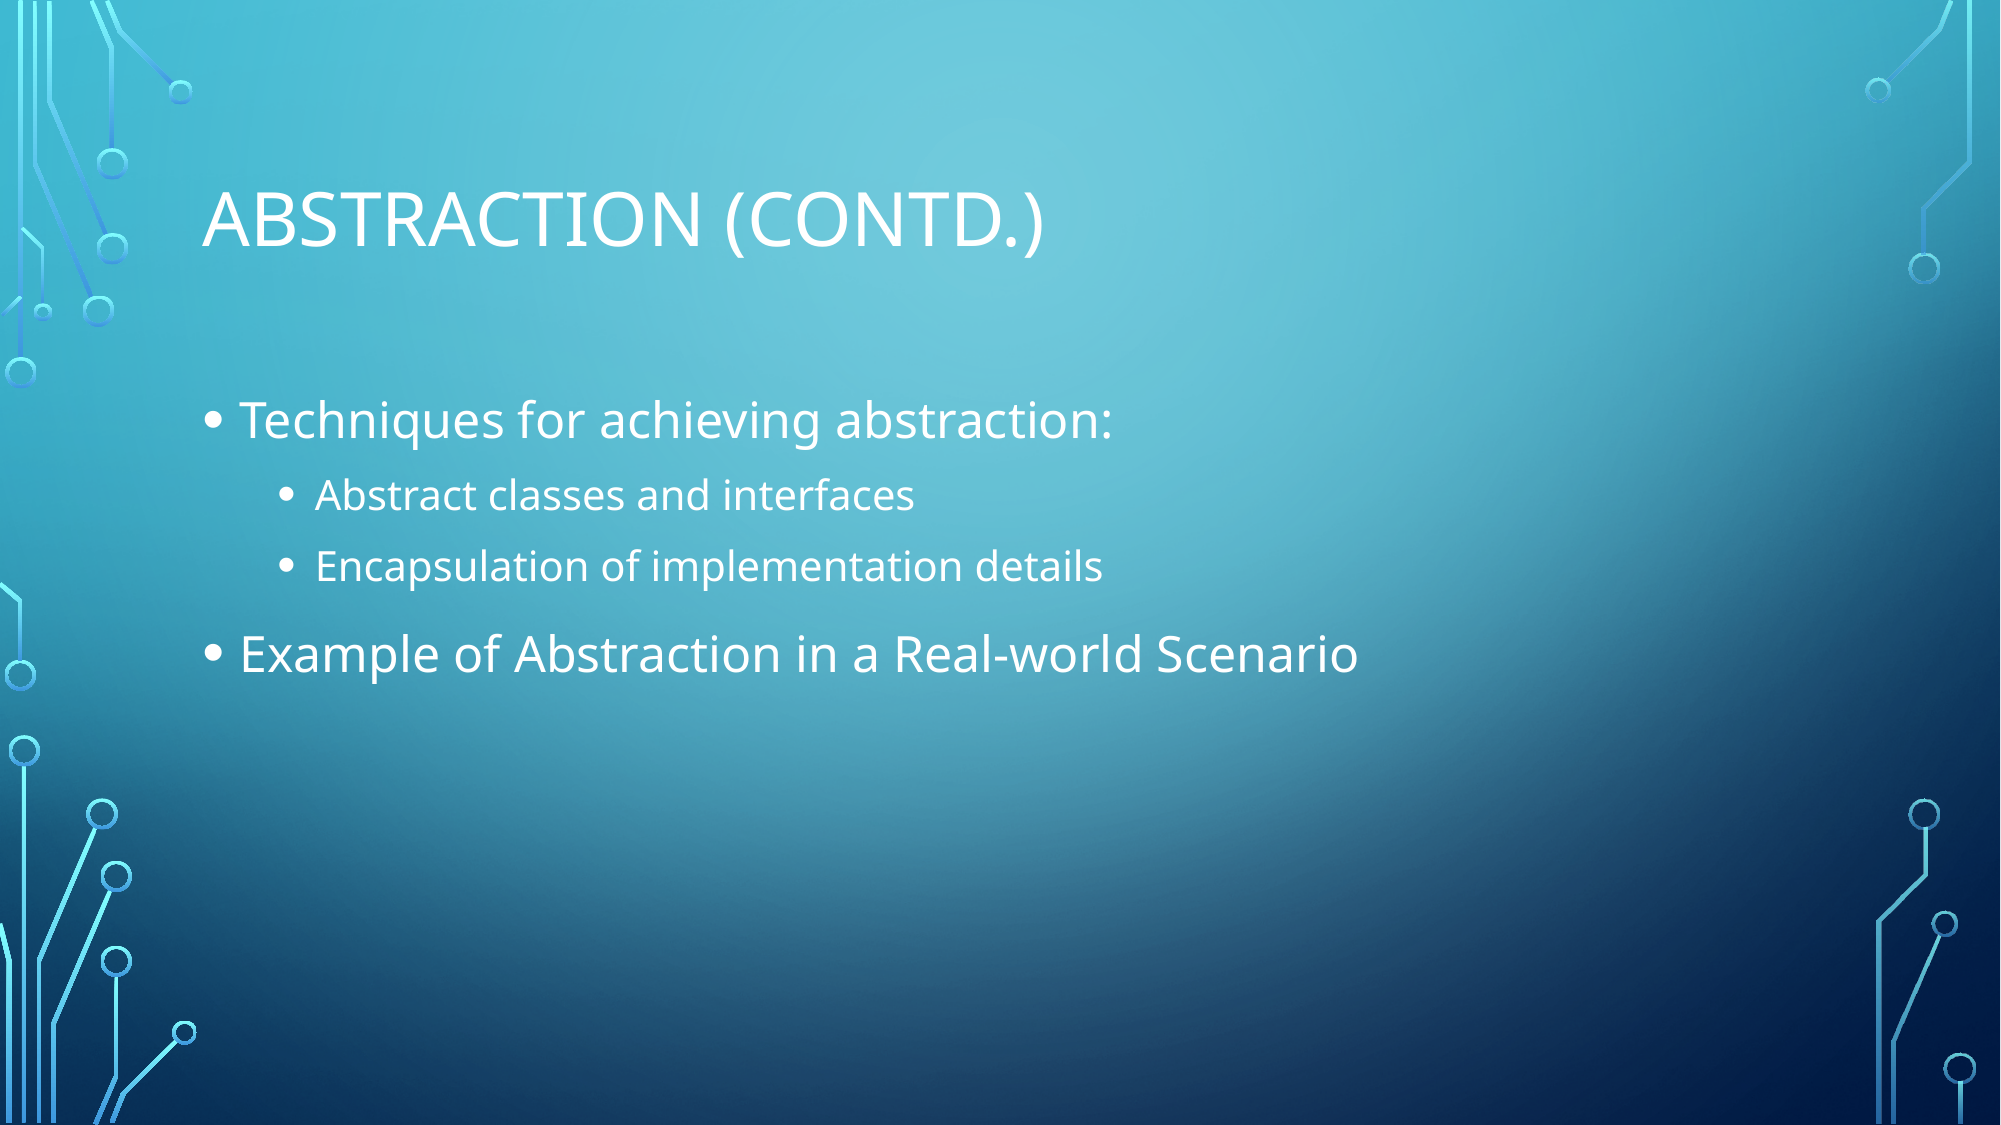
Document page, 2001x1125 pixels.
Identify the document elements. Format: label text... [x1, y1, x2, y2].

list Techniques for achieving abstraction: Abstract classes and interfaces Encapsulation of implementation details Example of Abstraction in a Real-world Scenario [187, 369, 1813, 950]
title Abstraction (contd.) [187, 101, 1813, 344]
